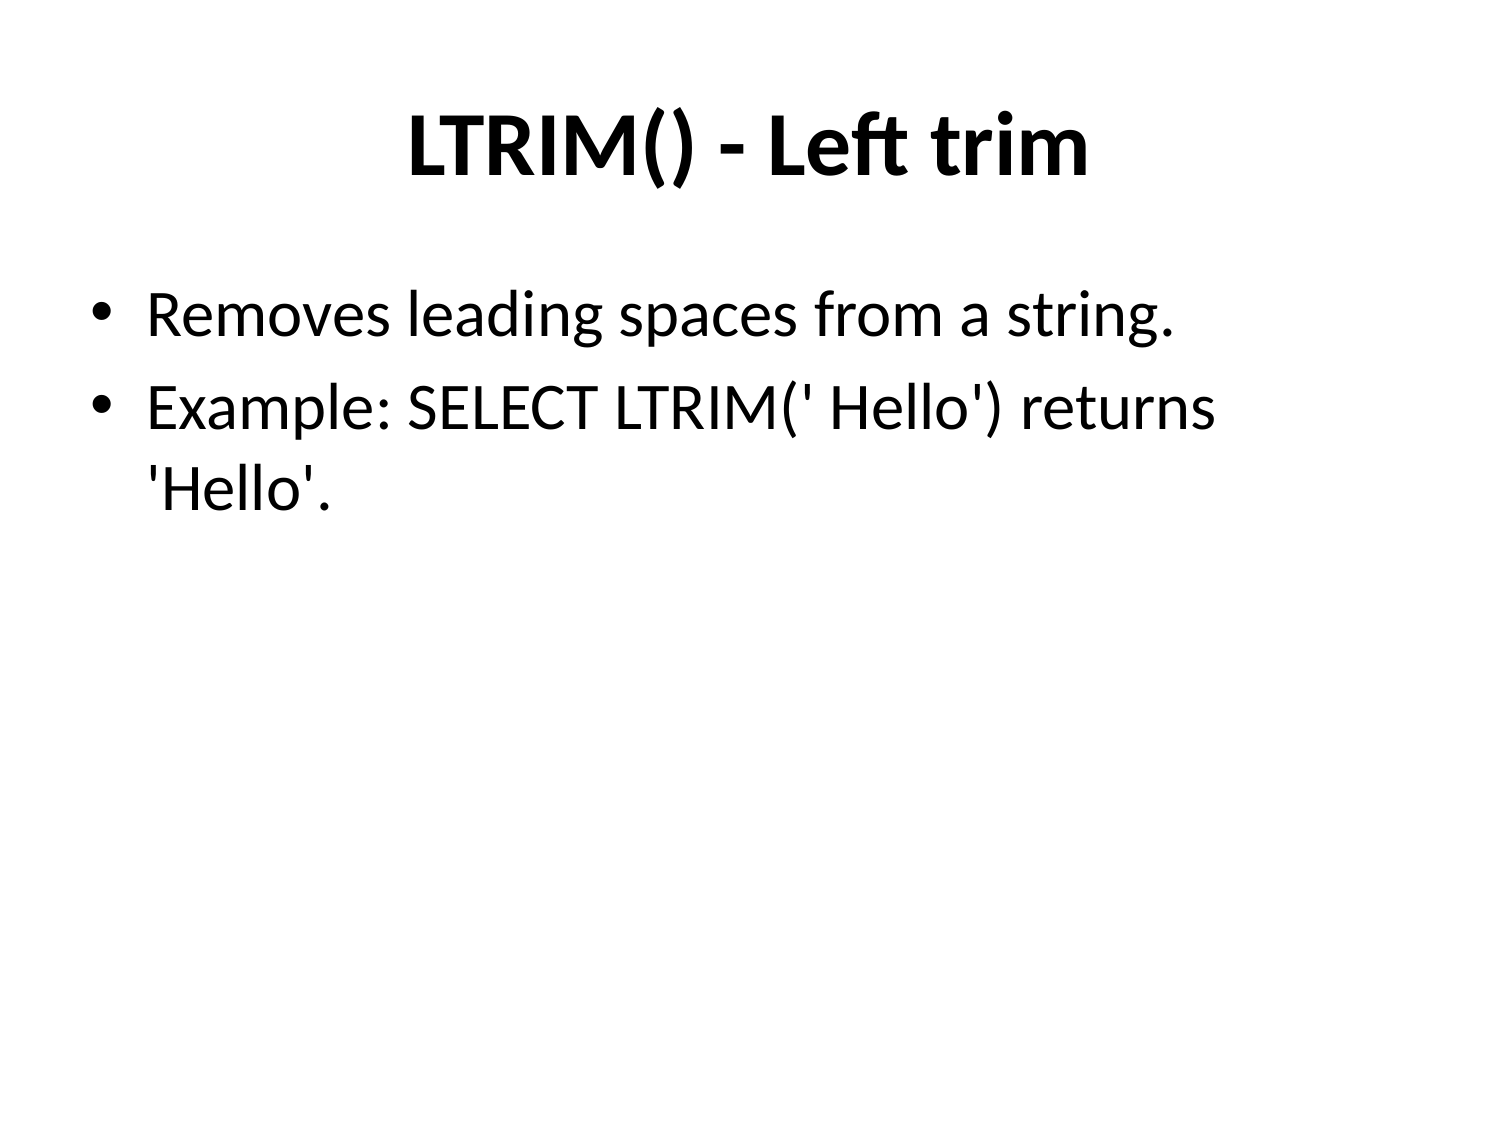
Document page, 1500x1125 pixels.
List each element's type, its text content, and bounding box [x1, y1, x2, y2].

title LTRIM() - Left trim [75, 45, 1425, 233]
list Removes leading spaces from a string. Example: SELECT LTRIM(' Hello') returns 'Hello'. [75, 262, 1425, 1005]
